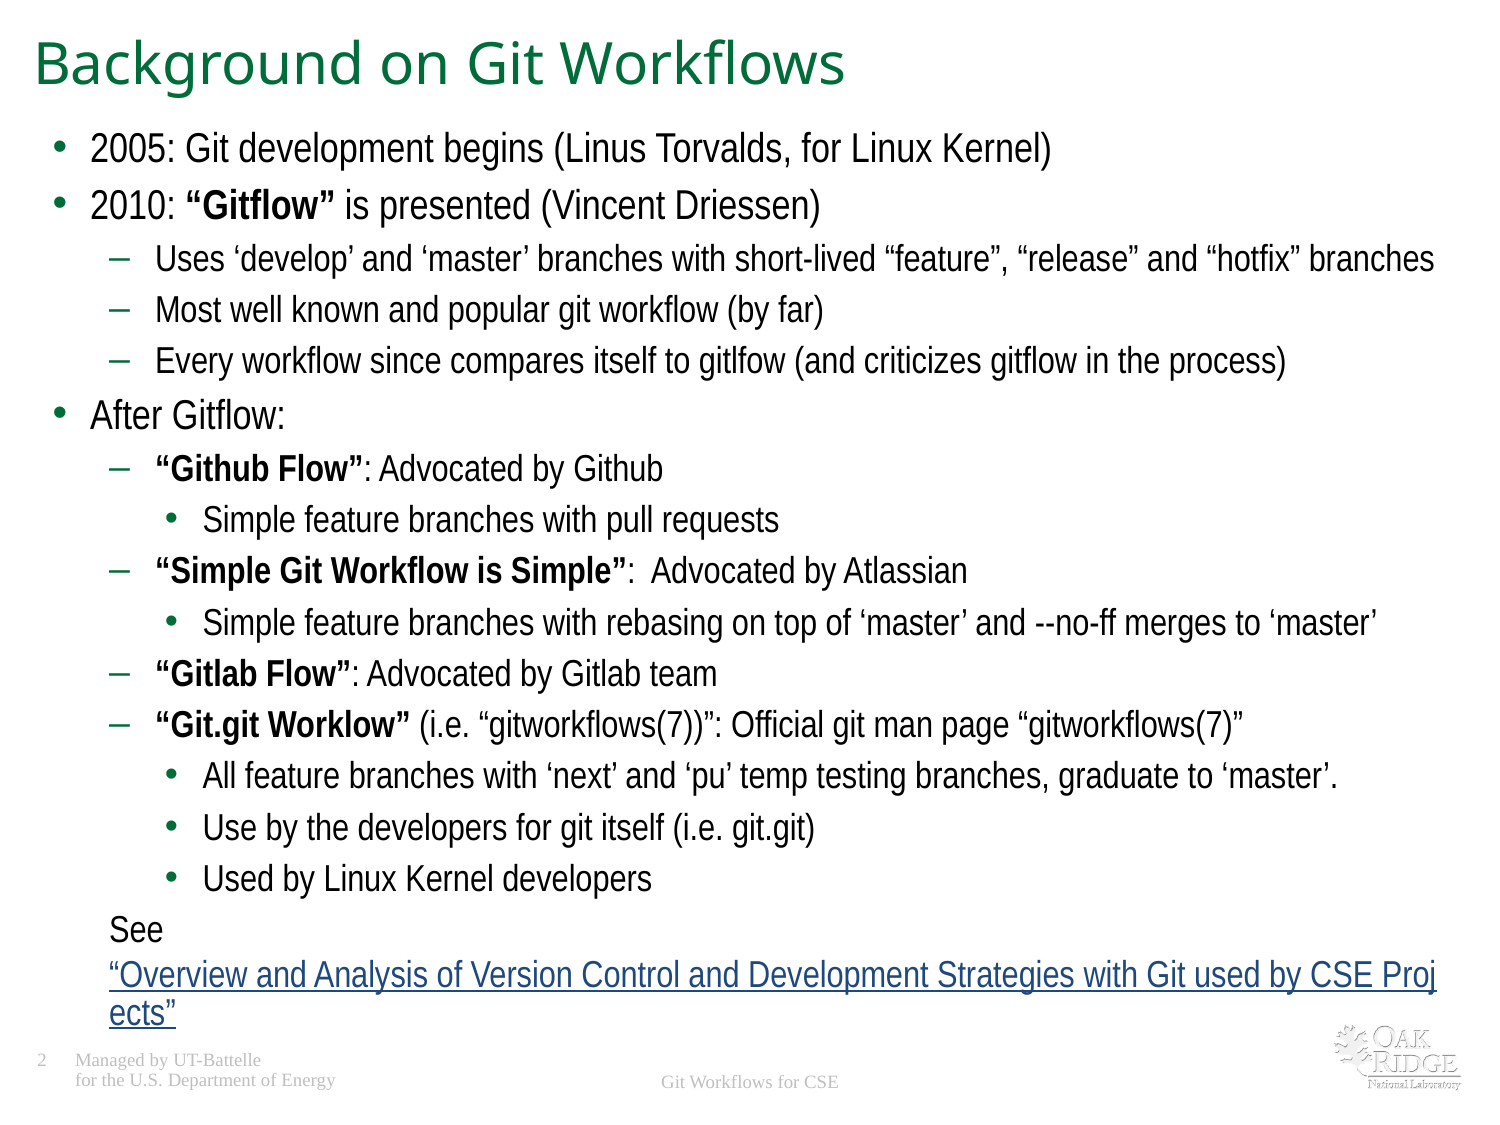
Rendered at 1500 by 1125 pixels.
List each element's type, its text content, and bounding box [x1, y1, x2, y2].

picture [1325, 1019, 1472, 1095]
text_box 2005: Git development begins (Linus Torvalds, for Linux Kernel) 2010: “Gitflow” is presented (Vincent Driessen) Uses ‘develop’ and ‘master’ branches with short-lived “feature”, “release” and “hotfix” branches Most well known and popular git workflow (by far) Every workflow since compares itself to gitlfow (and criticizes gitflow in the process) After Gitflow: “Github Flow”: Advocated by Github Simple feature branches with pull requests “Simple Git Workflow is Simple”: Advocated by Atlassian Simple feature branches with rebasing on top of ‘master’ and --no-ff merges to ‘master’ “Gitlab Flow”: Advocated by Gitlab team “Git.git Worklow” (i.e. “gitworkflows(7))”: Official git man page “gitworkflows(7)” All feature branches with ‘next’ and ‘pu’ temp testing branches, graduate to ‘master’. Use by the developers for git itself (i.e. git.git) Used by Linux Kernel developers See “Overview and Analysis of Version Control and Development Strategies with Git used by CSE Projects” [37, 113, 1469, 1003]
title Background on Git Workflows [18, 29, 1450, 105]
